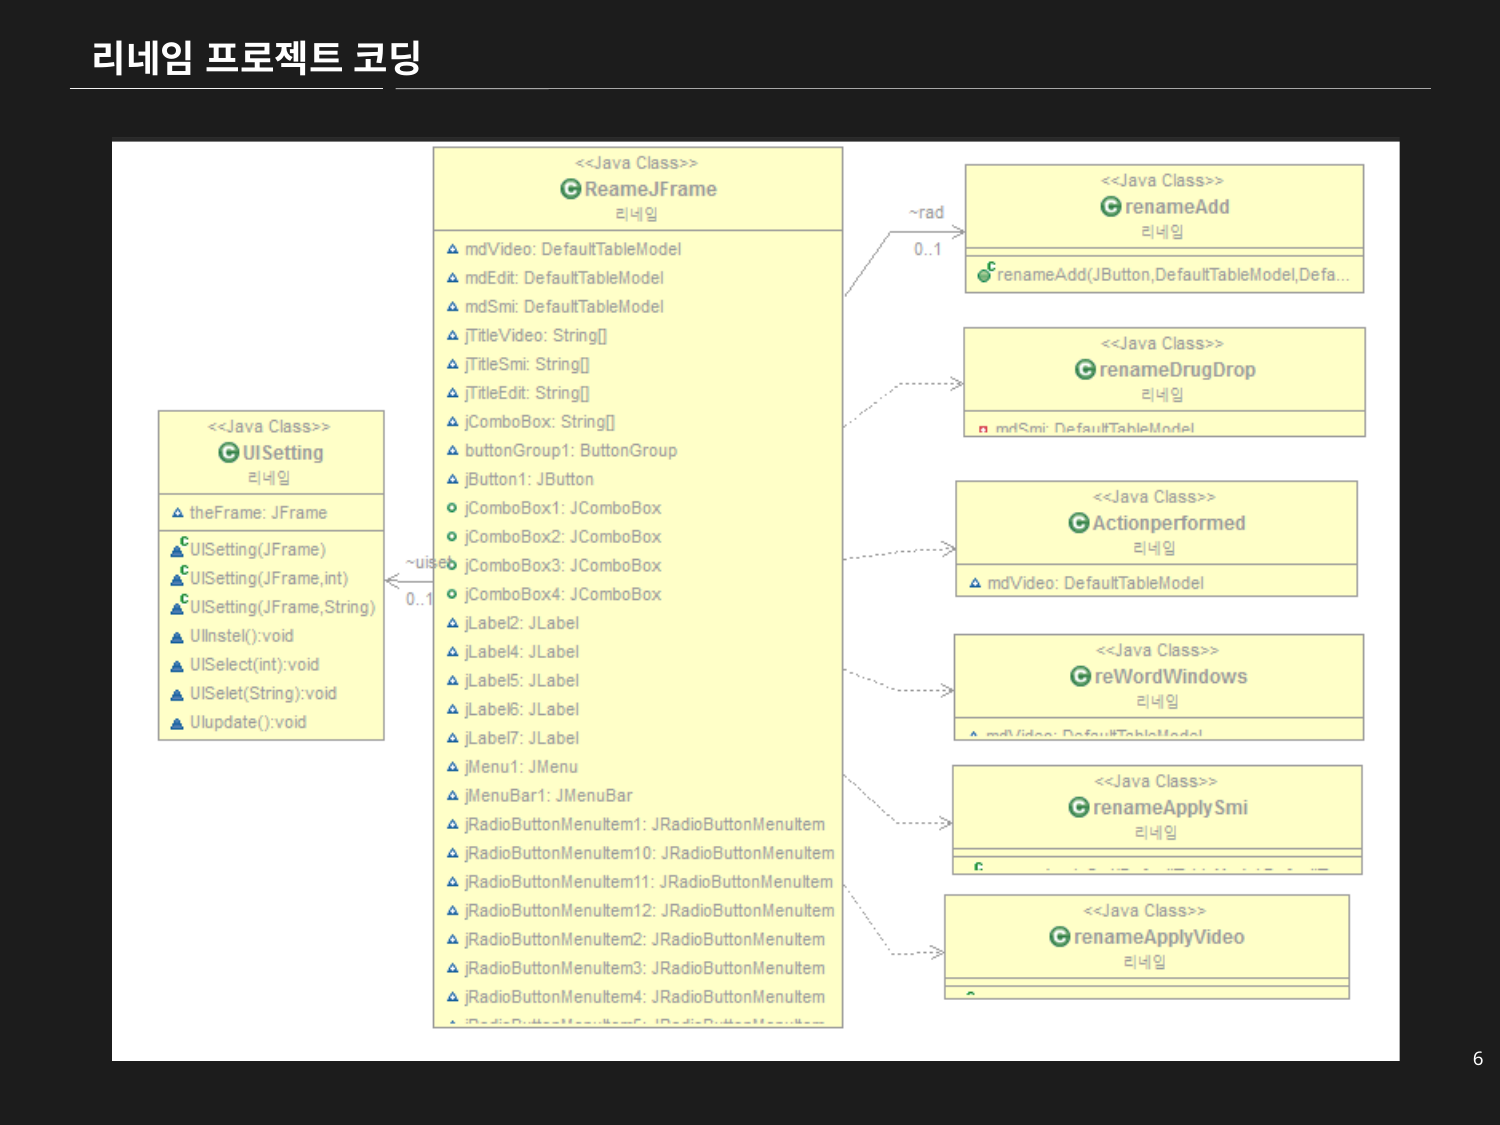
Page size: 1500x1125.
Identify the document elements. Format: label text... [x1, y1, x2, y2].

picture [111, 136, 1400, 1061]
title 리네임 프로젝트 코딩 [76, 30, 1410, 84]
